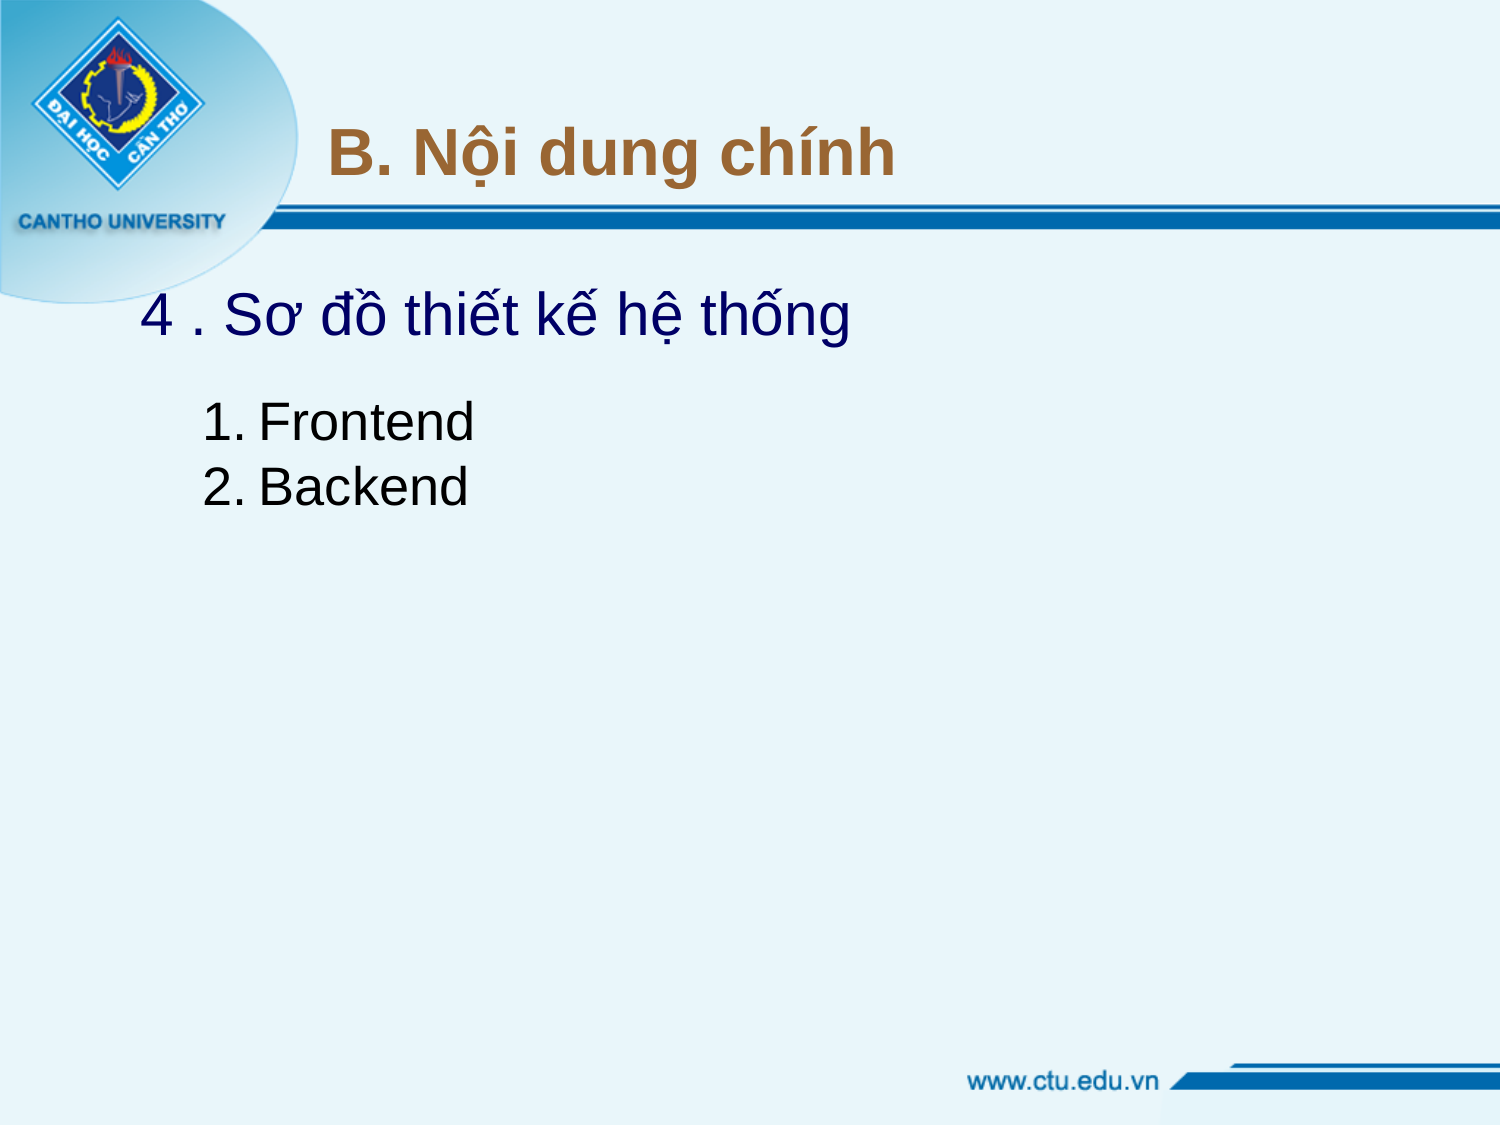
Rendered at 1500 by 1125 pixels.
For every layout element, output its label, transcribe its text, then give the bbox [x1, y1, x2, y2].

text_box Frontend Backend [187, 379, 963, 524]
picture [0, 0, 1500, 1125]
list 4 . Sơ đồ thiết kế hệ thống [125, 267, 1450, 375]
text_box B. Nội dung chính [312, 71, 1475, 227]
